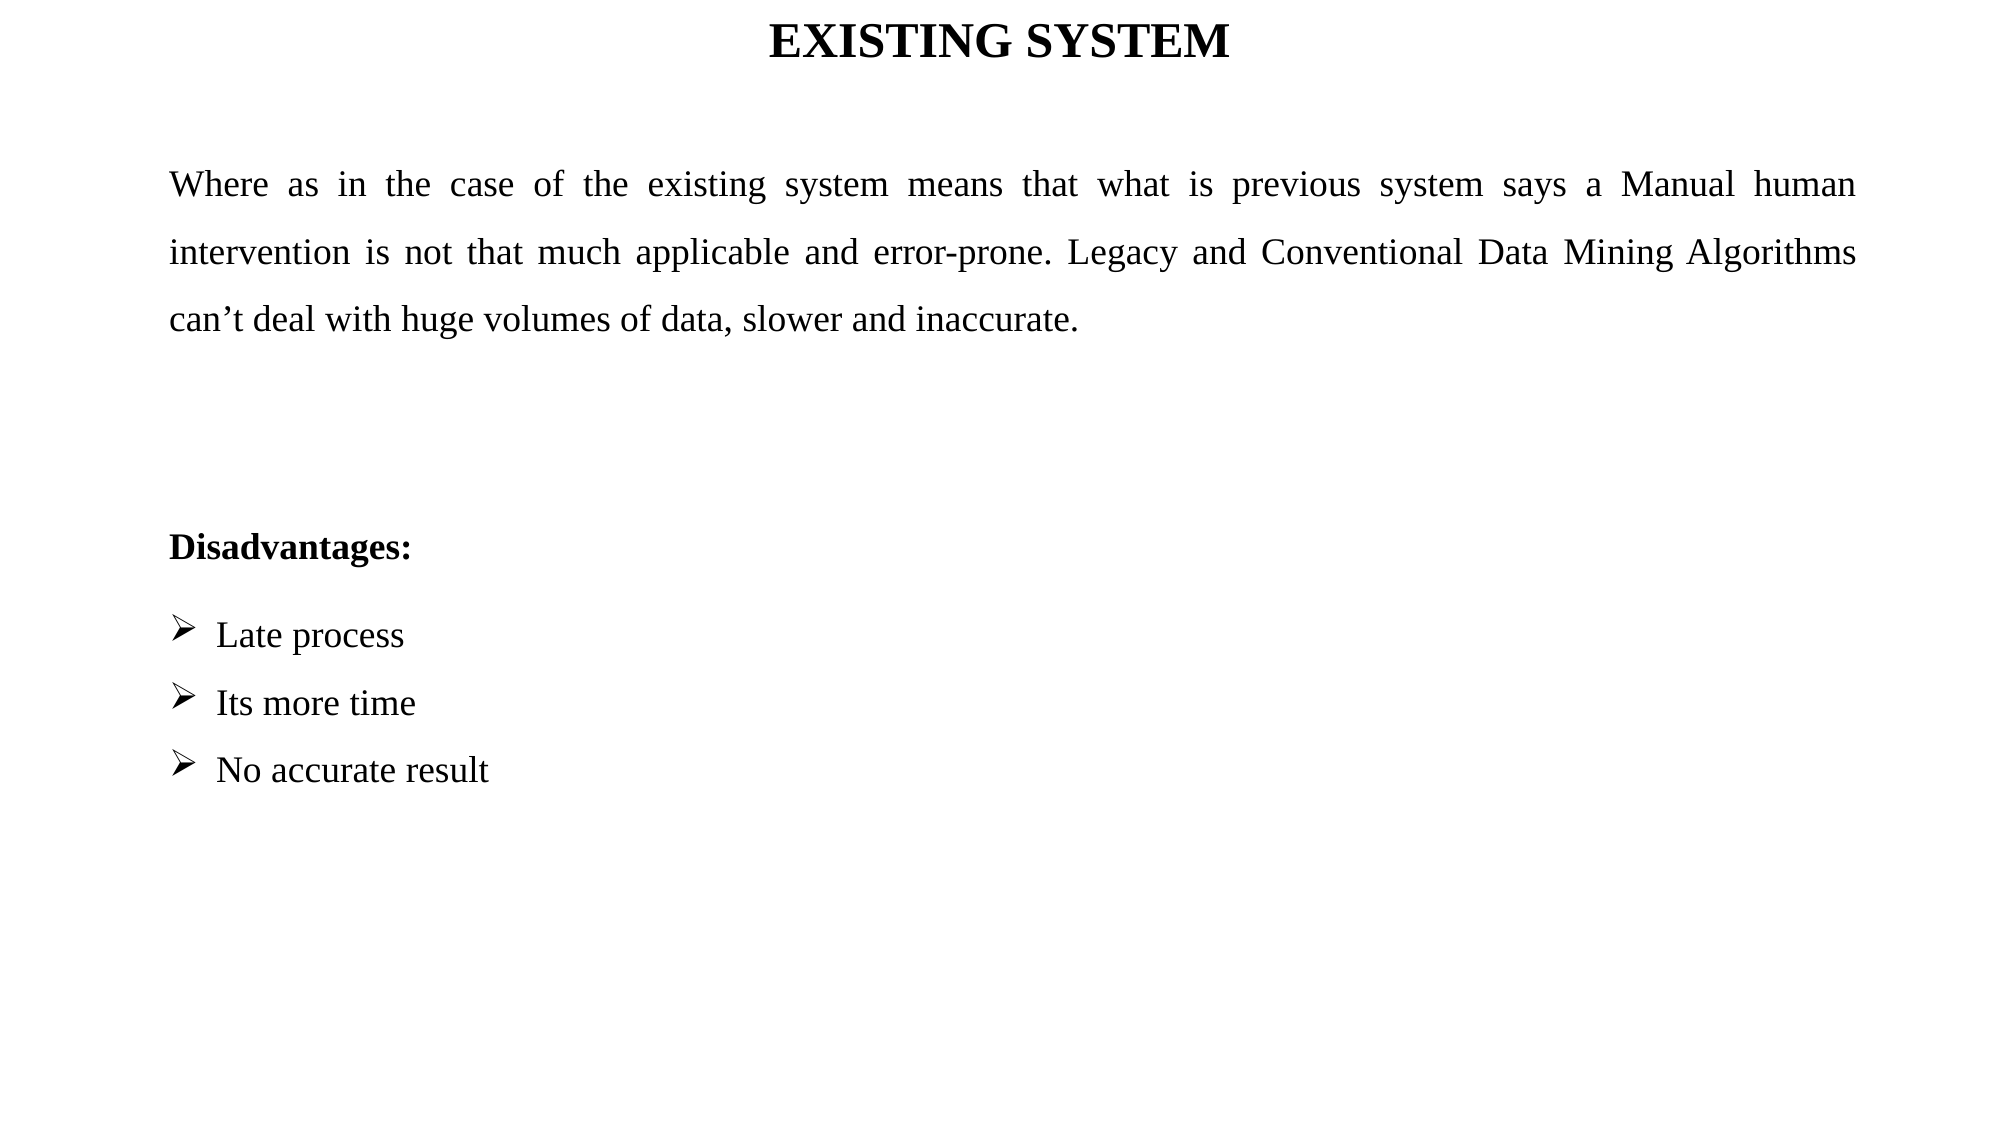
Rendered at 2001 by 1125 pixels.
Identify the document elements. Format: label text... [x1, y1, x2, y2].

text_box Where as in the case of the existing system means that what is previous system says a Manual human intervention is not that much applicable and error-prone. Legacy and Conventional Data Mining Algorithms can’t deal with huge volumes of data, slower and inaccurate. [154, 129, 1874, 347]
text_box EXISTING SYSTEM [460, 0, 1540, 105]
text_box Disadvantages: Late process Its more time No accurate result [154, 492, 1228, 866]
